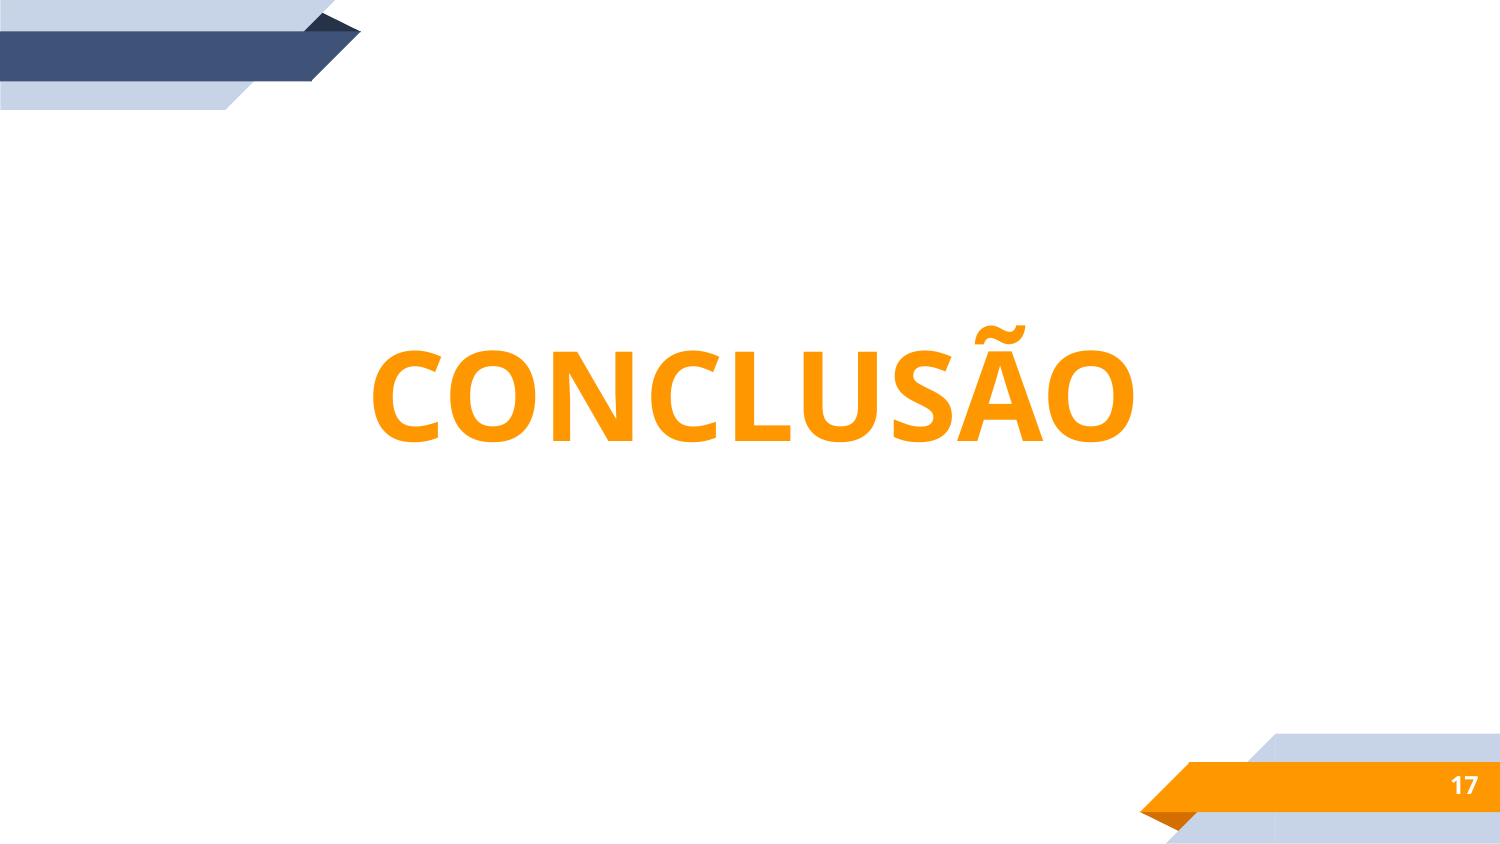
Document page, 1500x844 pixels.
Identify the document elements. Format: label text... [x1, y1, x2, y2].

slide_number 17 [1249, 760, 1494, 813]
title CONCLUSÃO [212, 295, 1295, 487]
